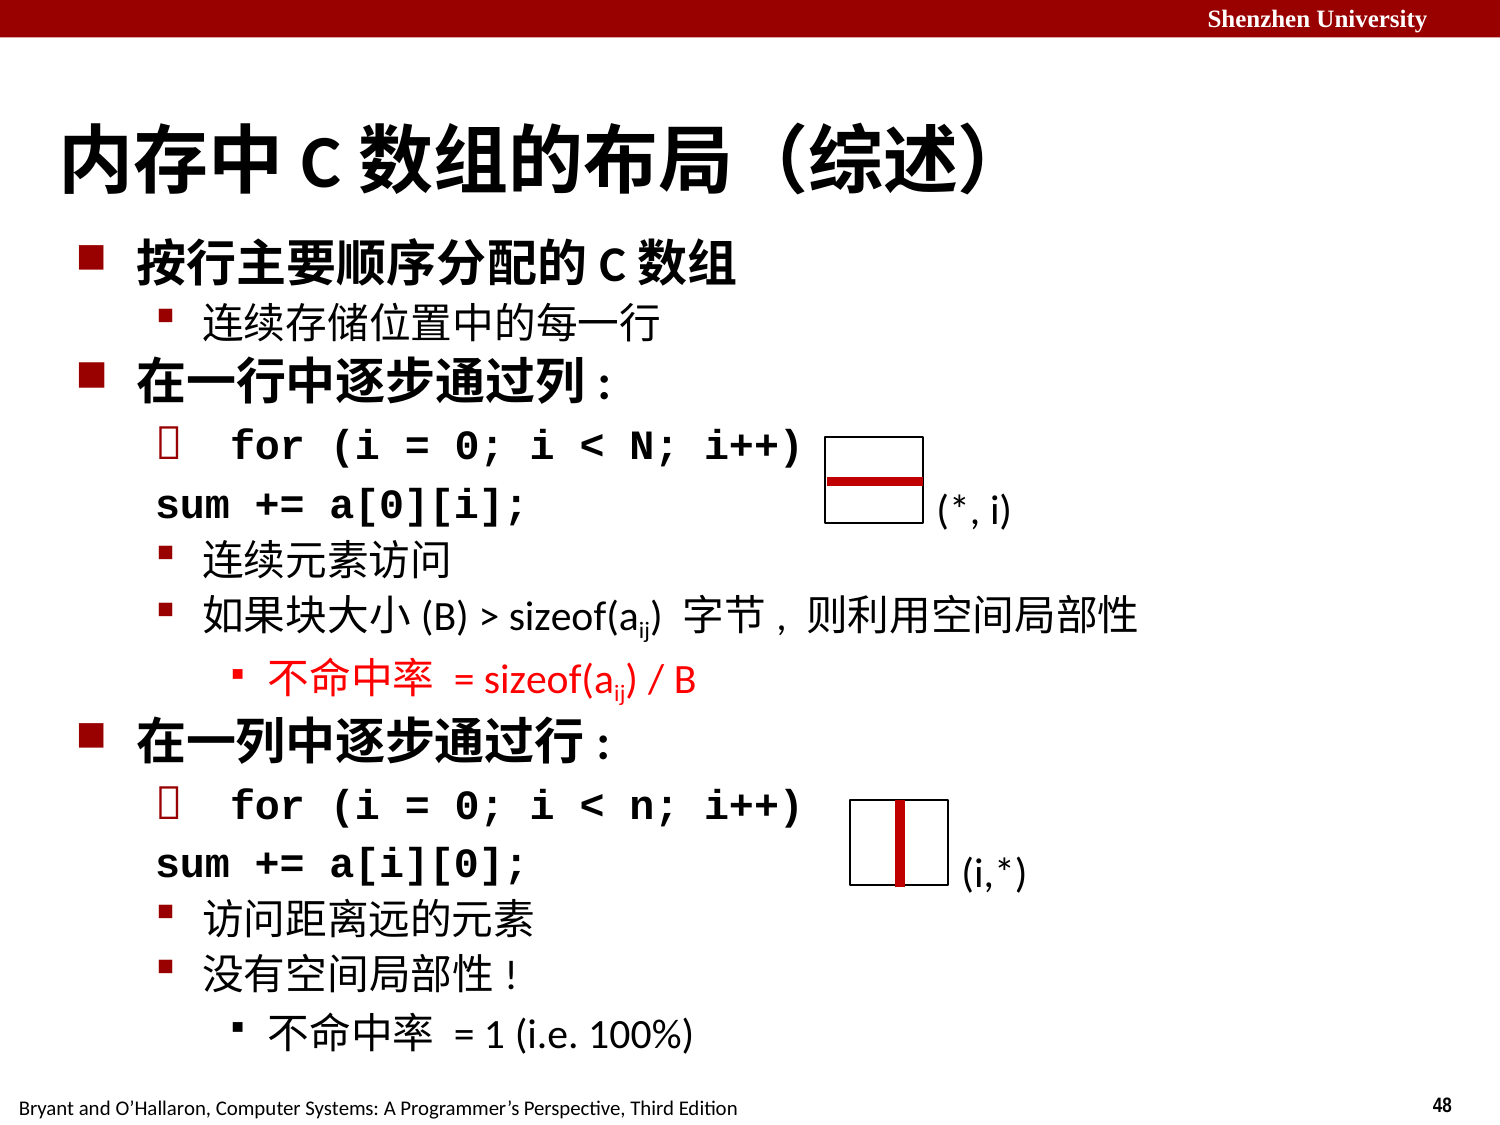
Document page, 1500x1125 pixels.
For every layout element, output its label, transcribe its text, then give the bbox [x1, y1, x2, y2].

title 内存中C数组的布局（综述） [58, 16, 1304, 252]
text_box 按行主要顺序分配的C数组 连续存储位置中的每一行 在一行中逐步通过列:  for (i = 0; i < N; i++) sum += a[0][i]; 连续元素访问 如果块大小(B) > sizeof(aij) 字节, 则利用空间局部性 不命中率 = sizeof(aij) / B 在一列中逐步通过行:  for (i = 0; i < n; i++) sum += a[i][0]; 访问距离远的元素 没有空间局部性! 不命中率 = 1 (i.e. 100%) [77, 231, 1375, 1057]
text_box (i,*) [959, 845, 1030, 896]
text_box [901, 799, 948, 886]
text_box [824, 437, 923, 523]
text_box (*, i) [934, 483, 1088, 534]
text_box [849, 799, 900, 886]
